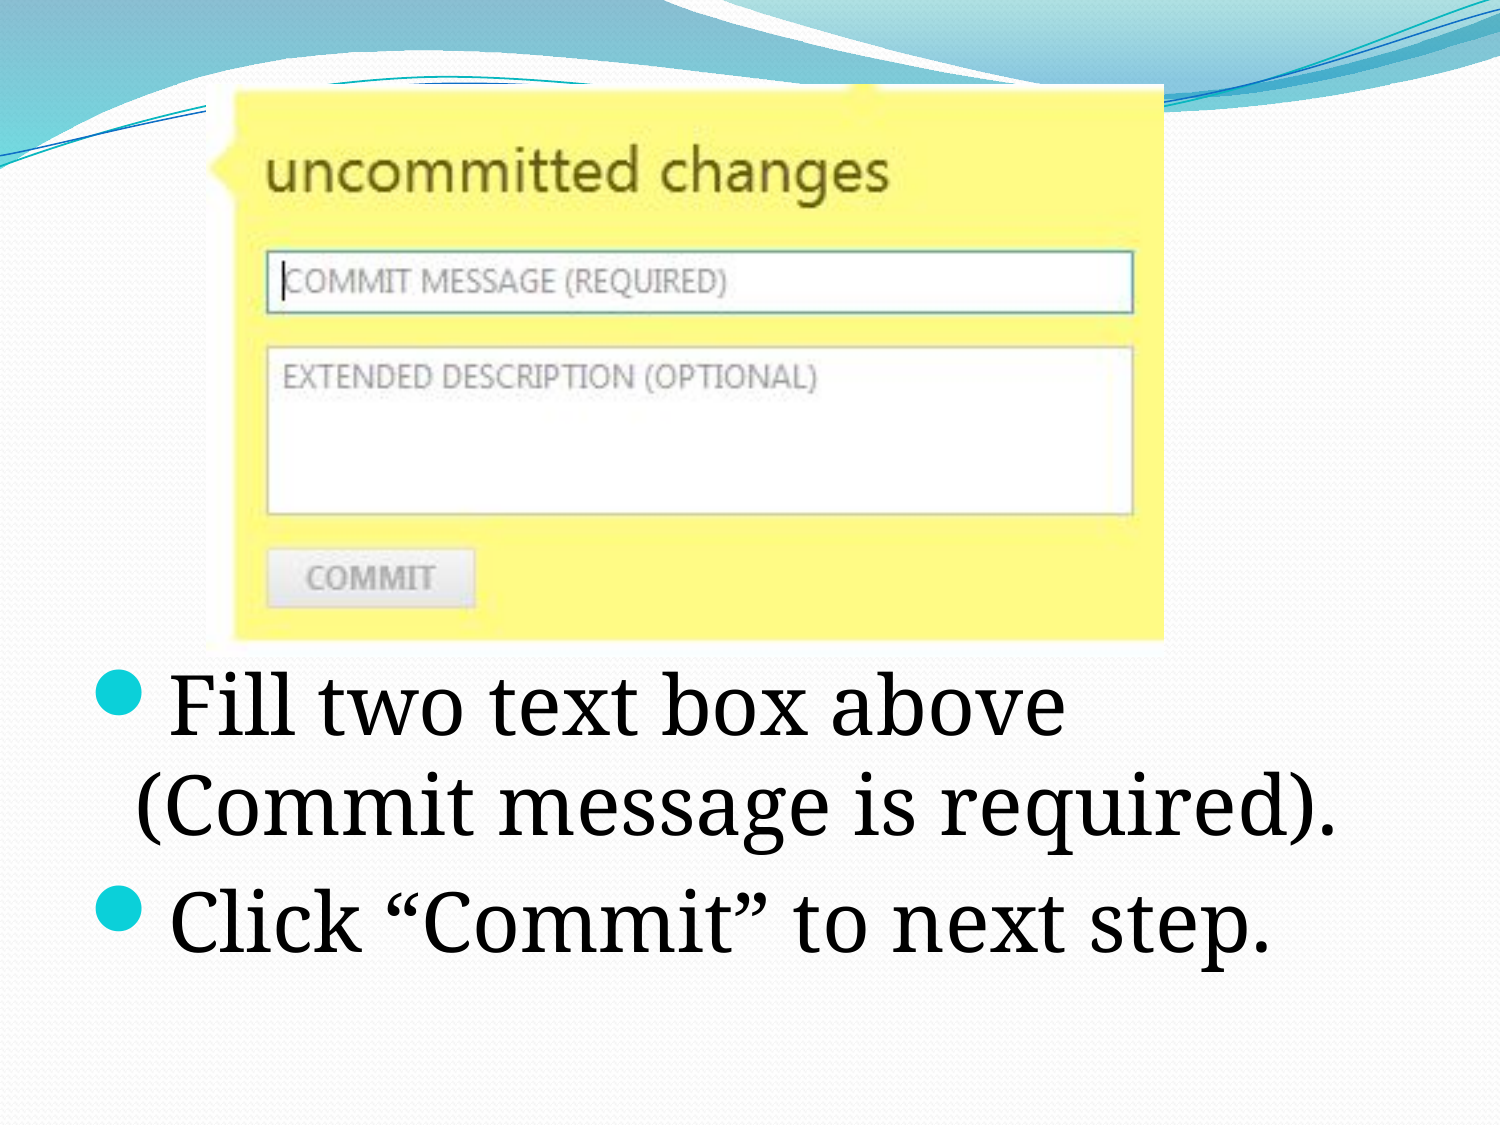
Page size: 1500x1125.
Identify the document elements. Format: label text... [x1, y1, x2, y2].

picture [206, 84, 1164, 658]
list Fill two text box above (Commit message is required). Click “Commit” to next step. [75, 645, 1425, 1038]
